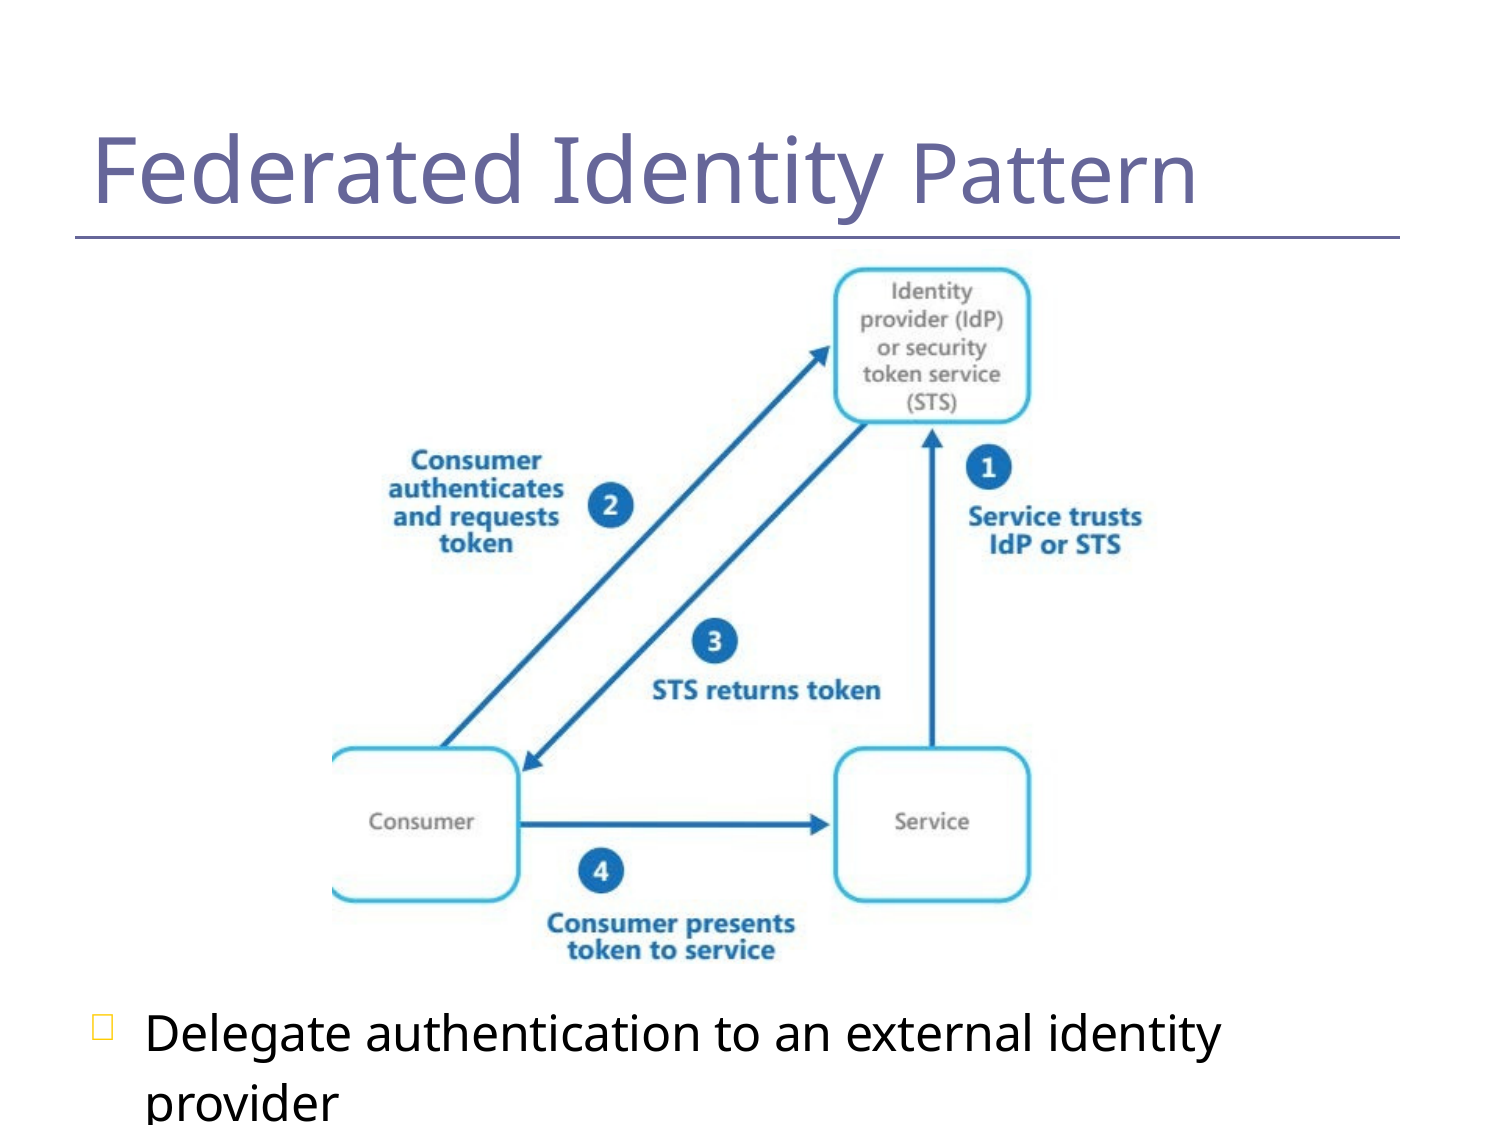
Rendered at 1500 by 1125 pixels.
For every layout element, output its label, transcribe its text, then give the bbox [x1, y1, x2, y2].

text_box [332, 249, 1168, 964]
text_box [74, 235, 1401, 240]
text_box Delegate authentication to an external identity provider [144, 991, 1393, 1125]
text_box  [88, 995, 123, 1049]
text_box Federated Identity Pattern [90, 93, 1225, 223]
